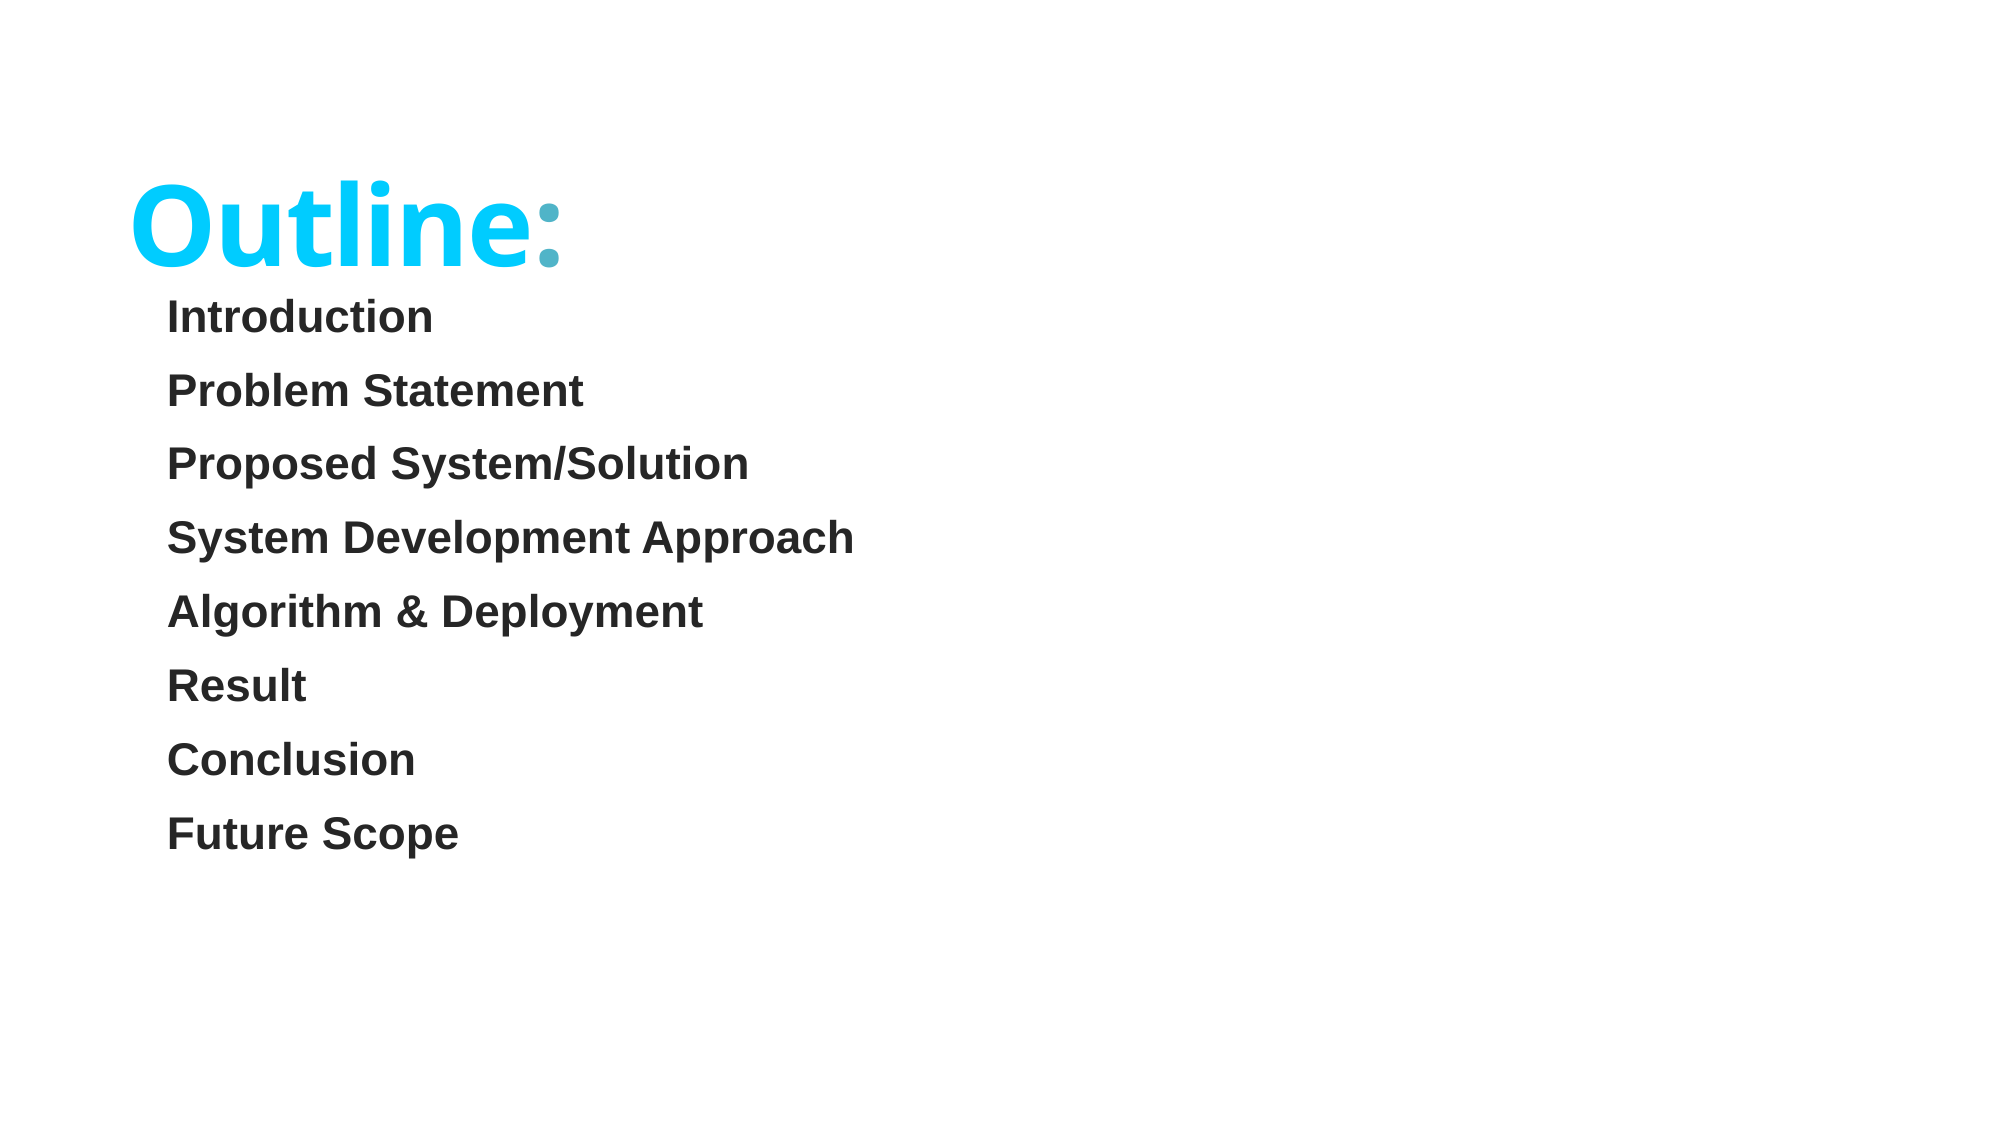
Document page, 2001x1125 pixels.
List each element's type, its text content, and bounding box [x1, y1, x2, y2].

list Introduction Problem Statement Proposed System/Solution System Development Approach Algorithm & Deployment Result Conclusion Future Scope [101, 218, 1871, 994]
title Outline: [112, 112, 1775, 218]
